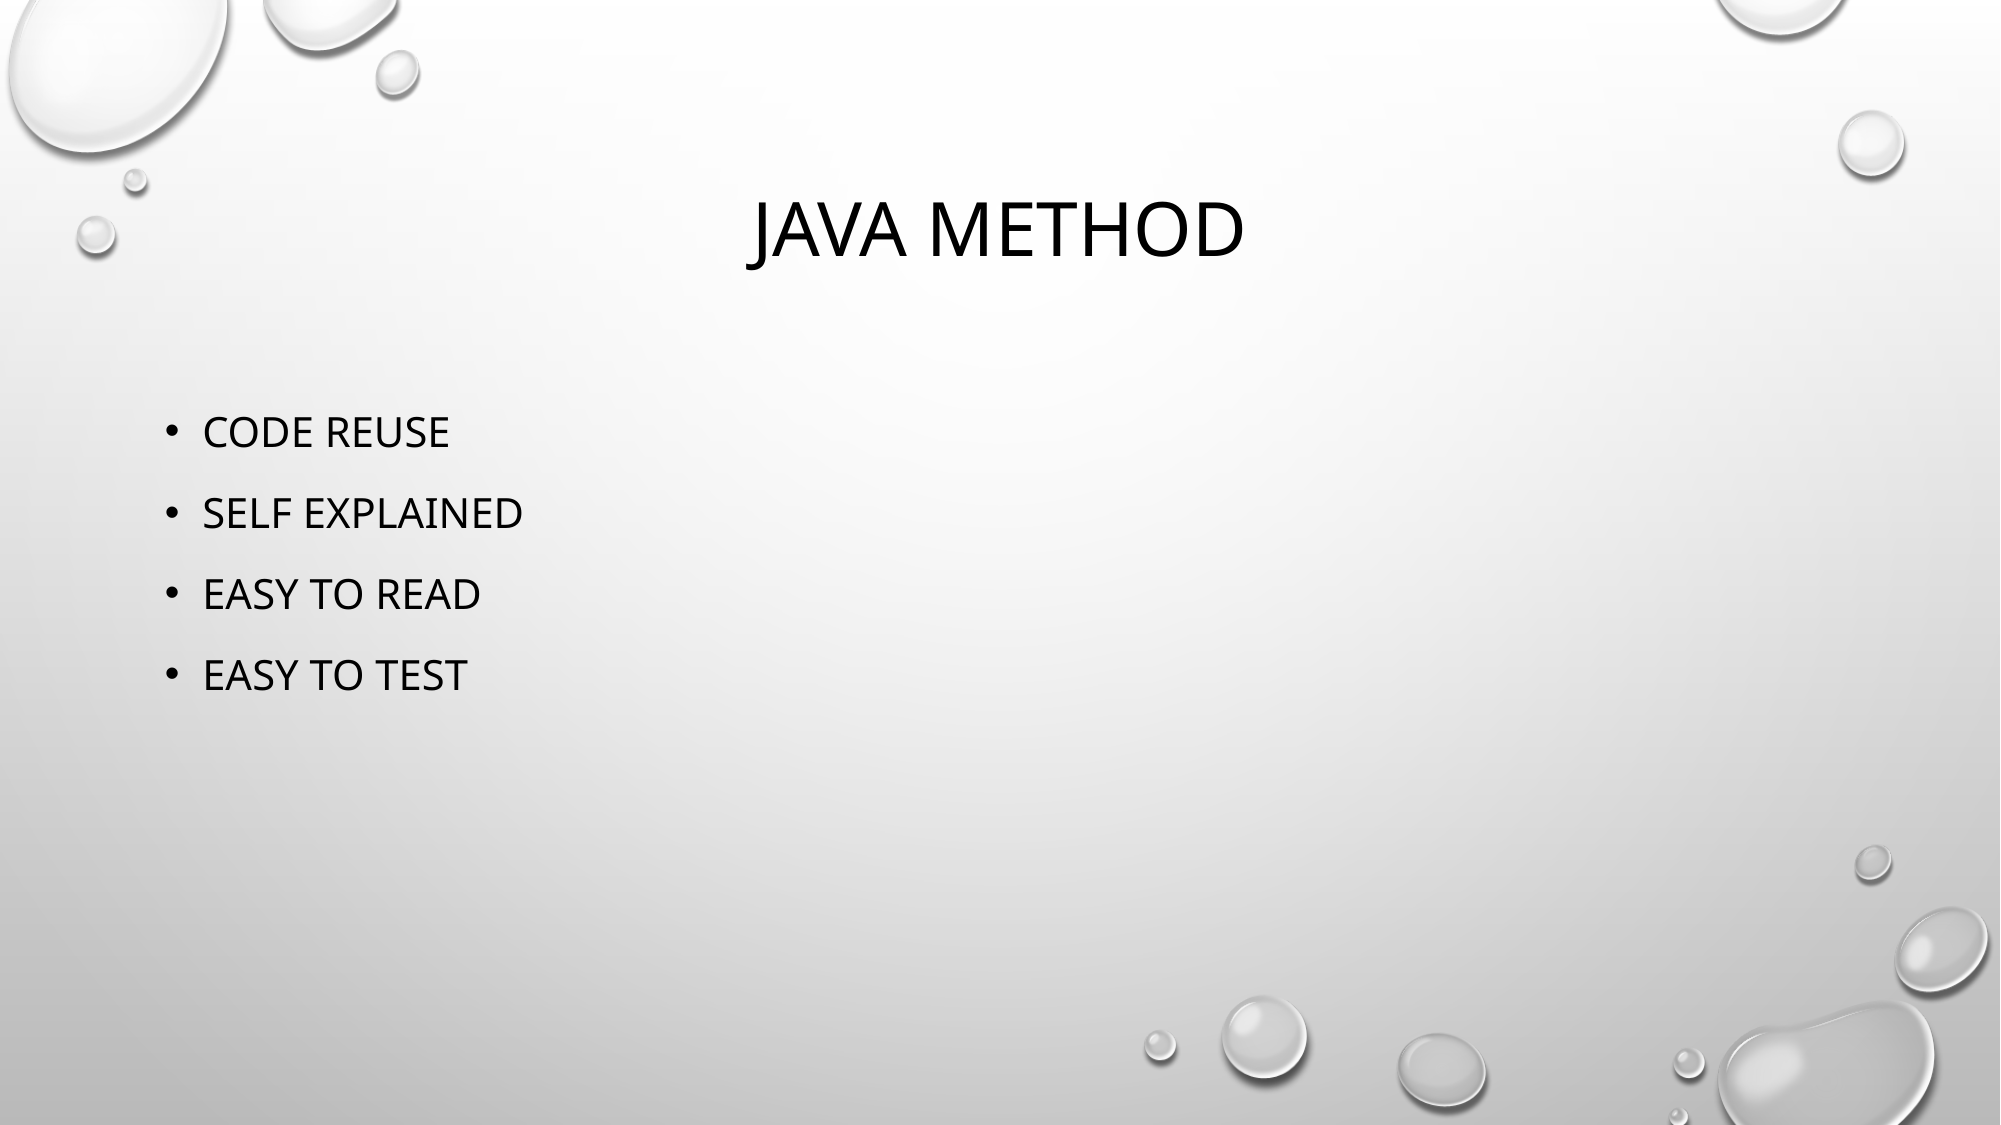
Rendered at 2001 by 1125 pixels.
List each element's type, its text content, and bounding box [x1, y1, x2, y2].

title Java method [149, 101, 1851, 364]
picture [0, 0, 2000, 1125]
list Code reuse Self explained Easy to read Easy to test [149, 388, 1850, 950]
